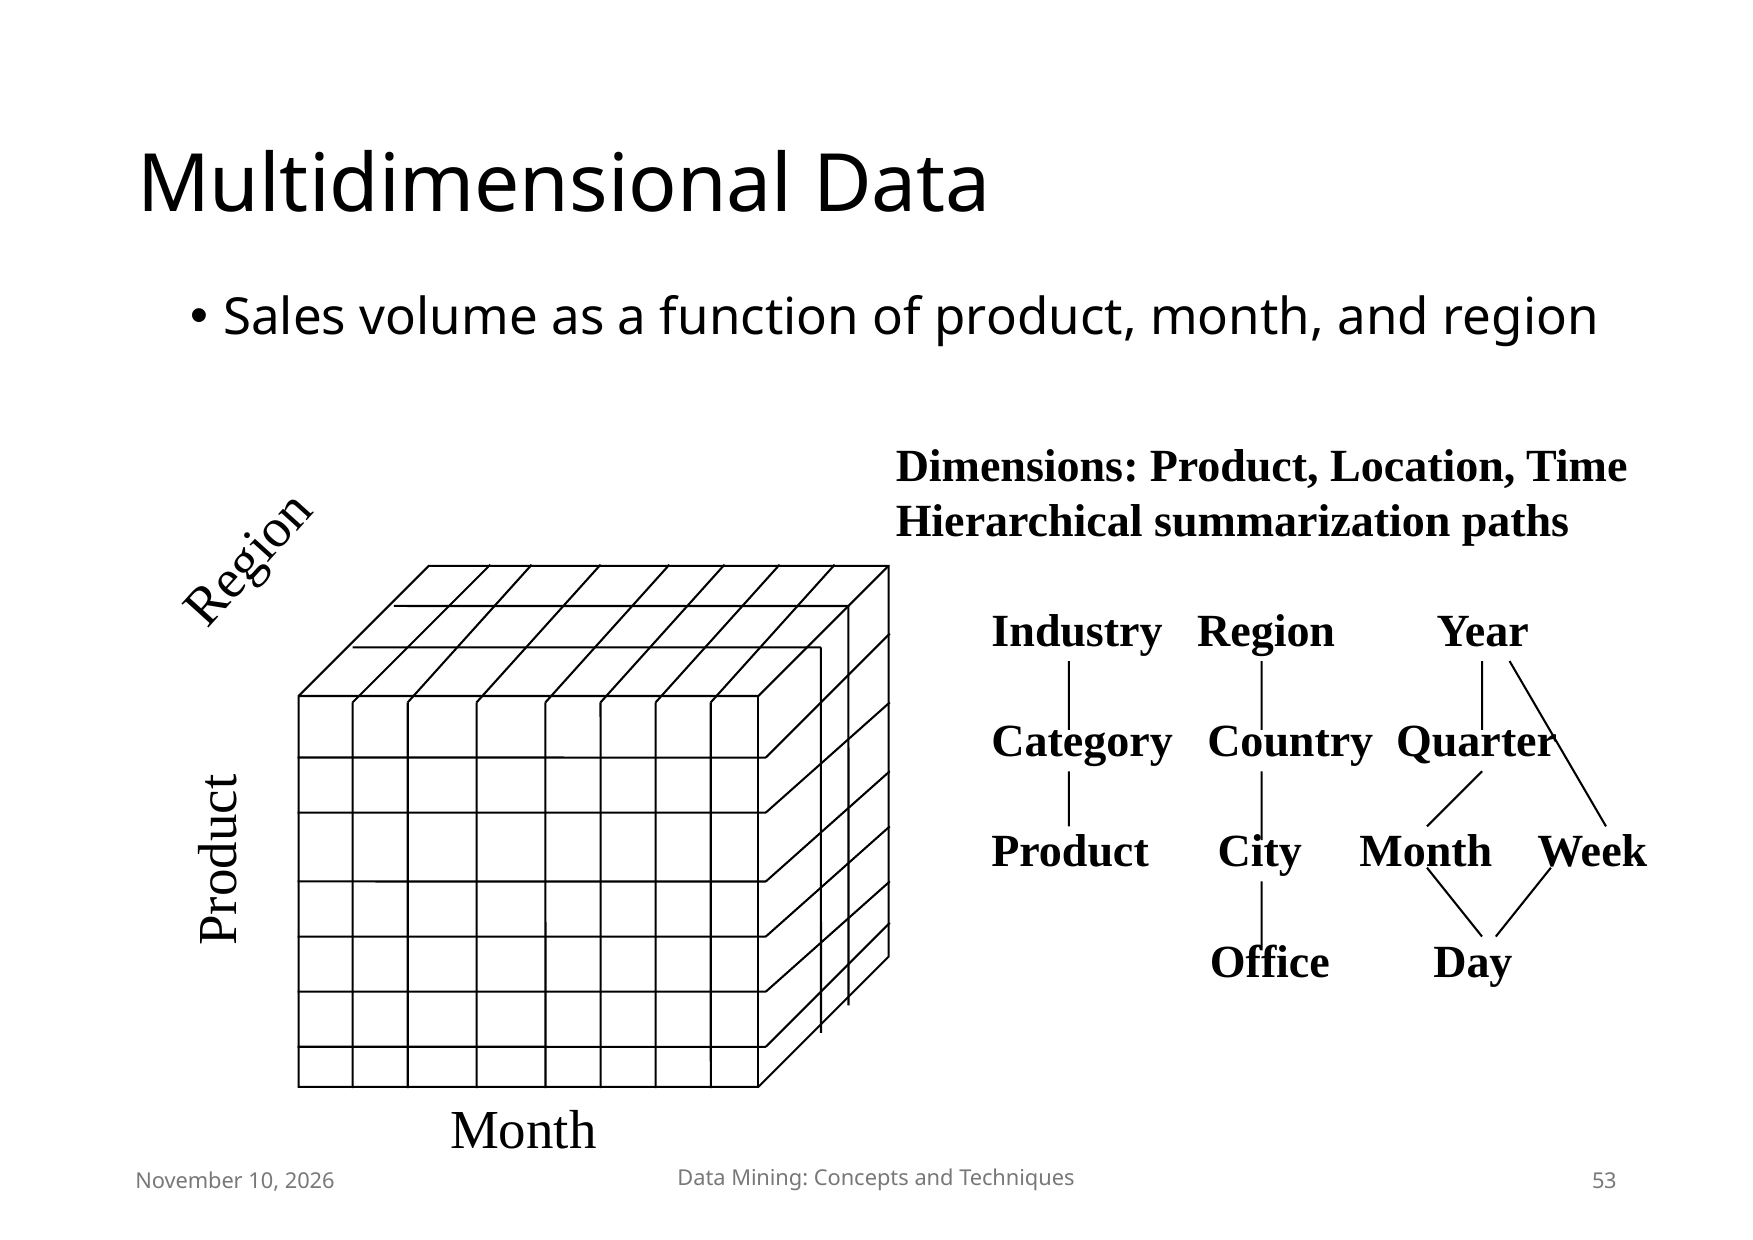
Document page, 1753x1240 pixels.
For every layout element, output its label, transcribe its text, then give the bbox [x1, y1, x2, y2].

text_box [477, 813, 545, 881]
title Multidimensional Data [120, 66, 1632, 306]
text_box [408, 882, 476, 936]
text_box [546, 882, 600, 936]
text_box [353, 882, 407, 936]
list Sales volume as a function of product, month, and region [173, 282, 1620, 1109]
text_box [601, 937, 655, 991]
text_box [656, 758, 710, 812]
text_box [298, 565, 807, 757]
text_box [408, 1047, 476, 1087]
text_box [353, 937, 407, 991]
text_box [601, 758, 655, 812]
text_box [711, 758, 759, 812]
text_box [656, 937, 710, 991]
text_box [298, 758, 352, 812]
text_box [546, 1047, 600, 1085]
text_box [711, 1026, 820, 1087]
text_box [298, 1047, 352, 1087]
text_box [656, 992, 710, 1046]
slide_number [120, 1148, 515, 1215]
text_box [298, 813, 352, 881]
text_box [601, 992, 655, 1046]
text_box [408, 937, 476, 991]
text_box [298, 937, 352, 991]
text_box Region [149, 456, 340, 655]
text_box [408, 813, 476, 881]
text_box [546, 992, 600, 1046]
text_box [477, 882, 545, 936]
text_box [656, 1047, 710, 1087]
text_box [408, 992, 476, 1046]
text_box [711, 992, 759, 1046]
text_box [298, 882, 352, 936]
text_box [601, 1047, 655, 1087]
text_box [656, 882, 710, 936]
text_box [353, 758, 407, 812]
text_box [711, 882, 759, 936]
text_box [353, 992, 407, 1046]
footer Data Mining: Concepts and Techniques [580, 1148, 1172, 1215]
text_box [711, 813, 759, 881]
text_box [711, 937, 759, 991]
text_box [601, 813, 655, 881]
slide_number 53 [1237, 1148, 1632, 1215]
text_box Dimensions: Product, Location, Time Hierarchical summarization paths [879, 426, 1645, 554]
text_box [477, 758, 545, 812]
text_box [408, 758, 476, 812]
text_box [353, 1047, 407, 1087]
text_box [477, 992, 545, 1046]
text_box [298, 992, 352, 1046]
text_box [656, 813, 710, 881]
text_box [477, 937, 545, 991]
text_box [601, 882, 655, 936]
text_box [546, 813, 600, 881]
text_box [546, 758, 600, 812]
text_box [477, 1047, 545, 1085]
text_box Month [433, 1085, 614, 1168]
text_box Industry Region Year Category Country Quarter Product City Month Week Office Day [974, 592, 1665, 995]
text_box Product [173, 757, 256, 963]
text_box [546, 937, 600, 991]
text_box [353, 813, 407, 881]
